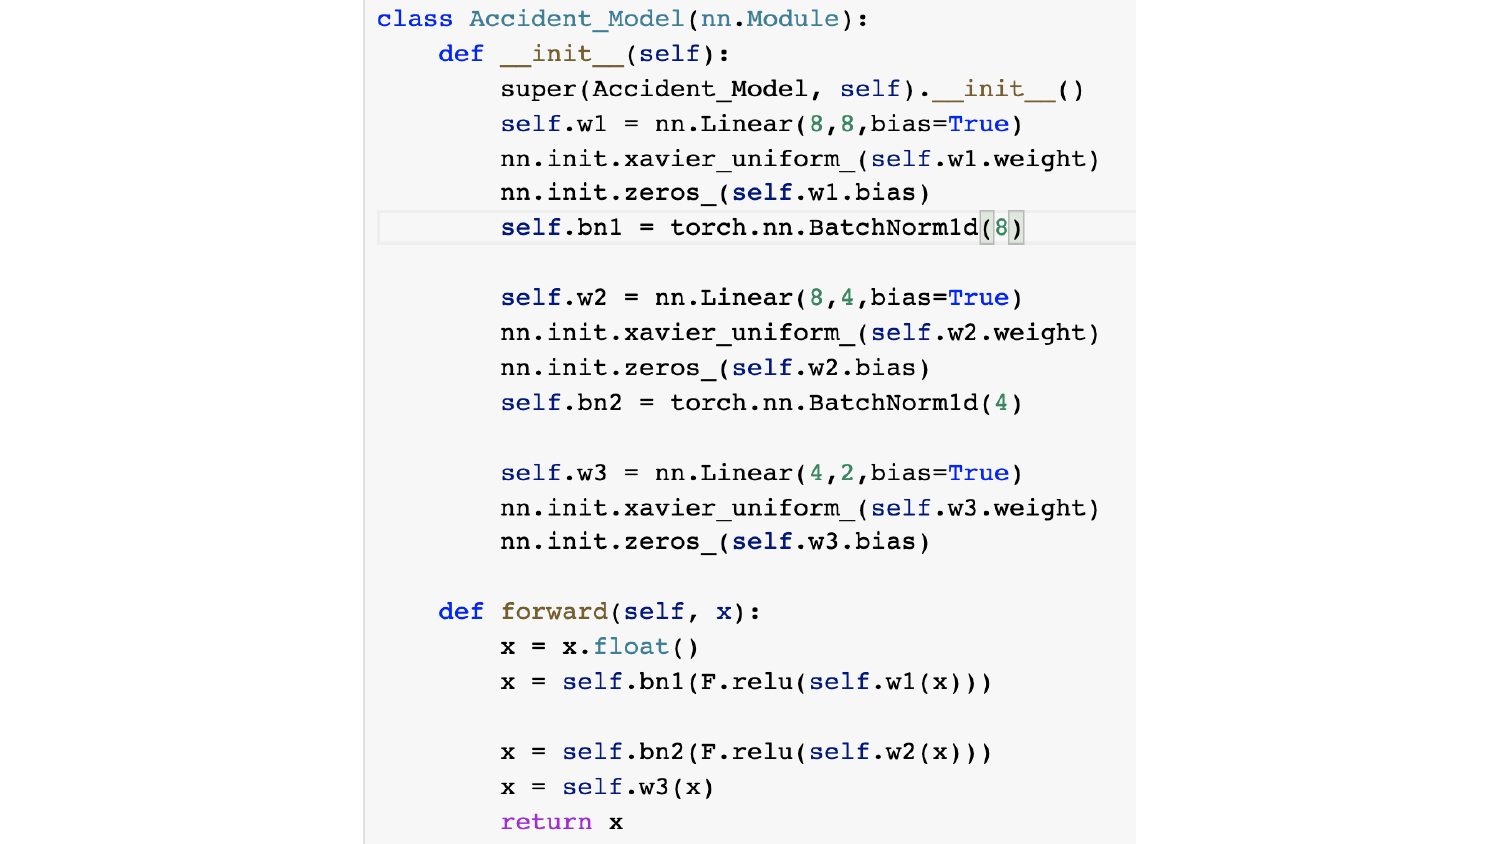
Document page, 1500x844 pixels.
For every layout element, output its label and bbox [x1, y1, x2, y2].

picture [363, 0, 1137, 844]
